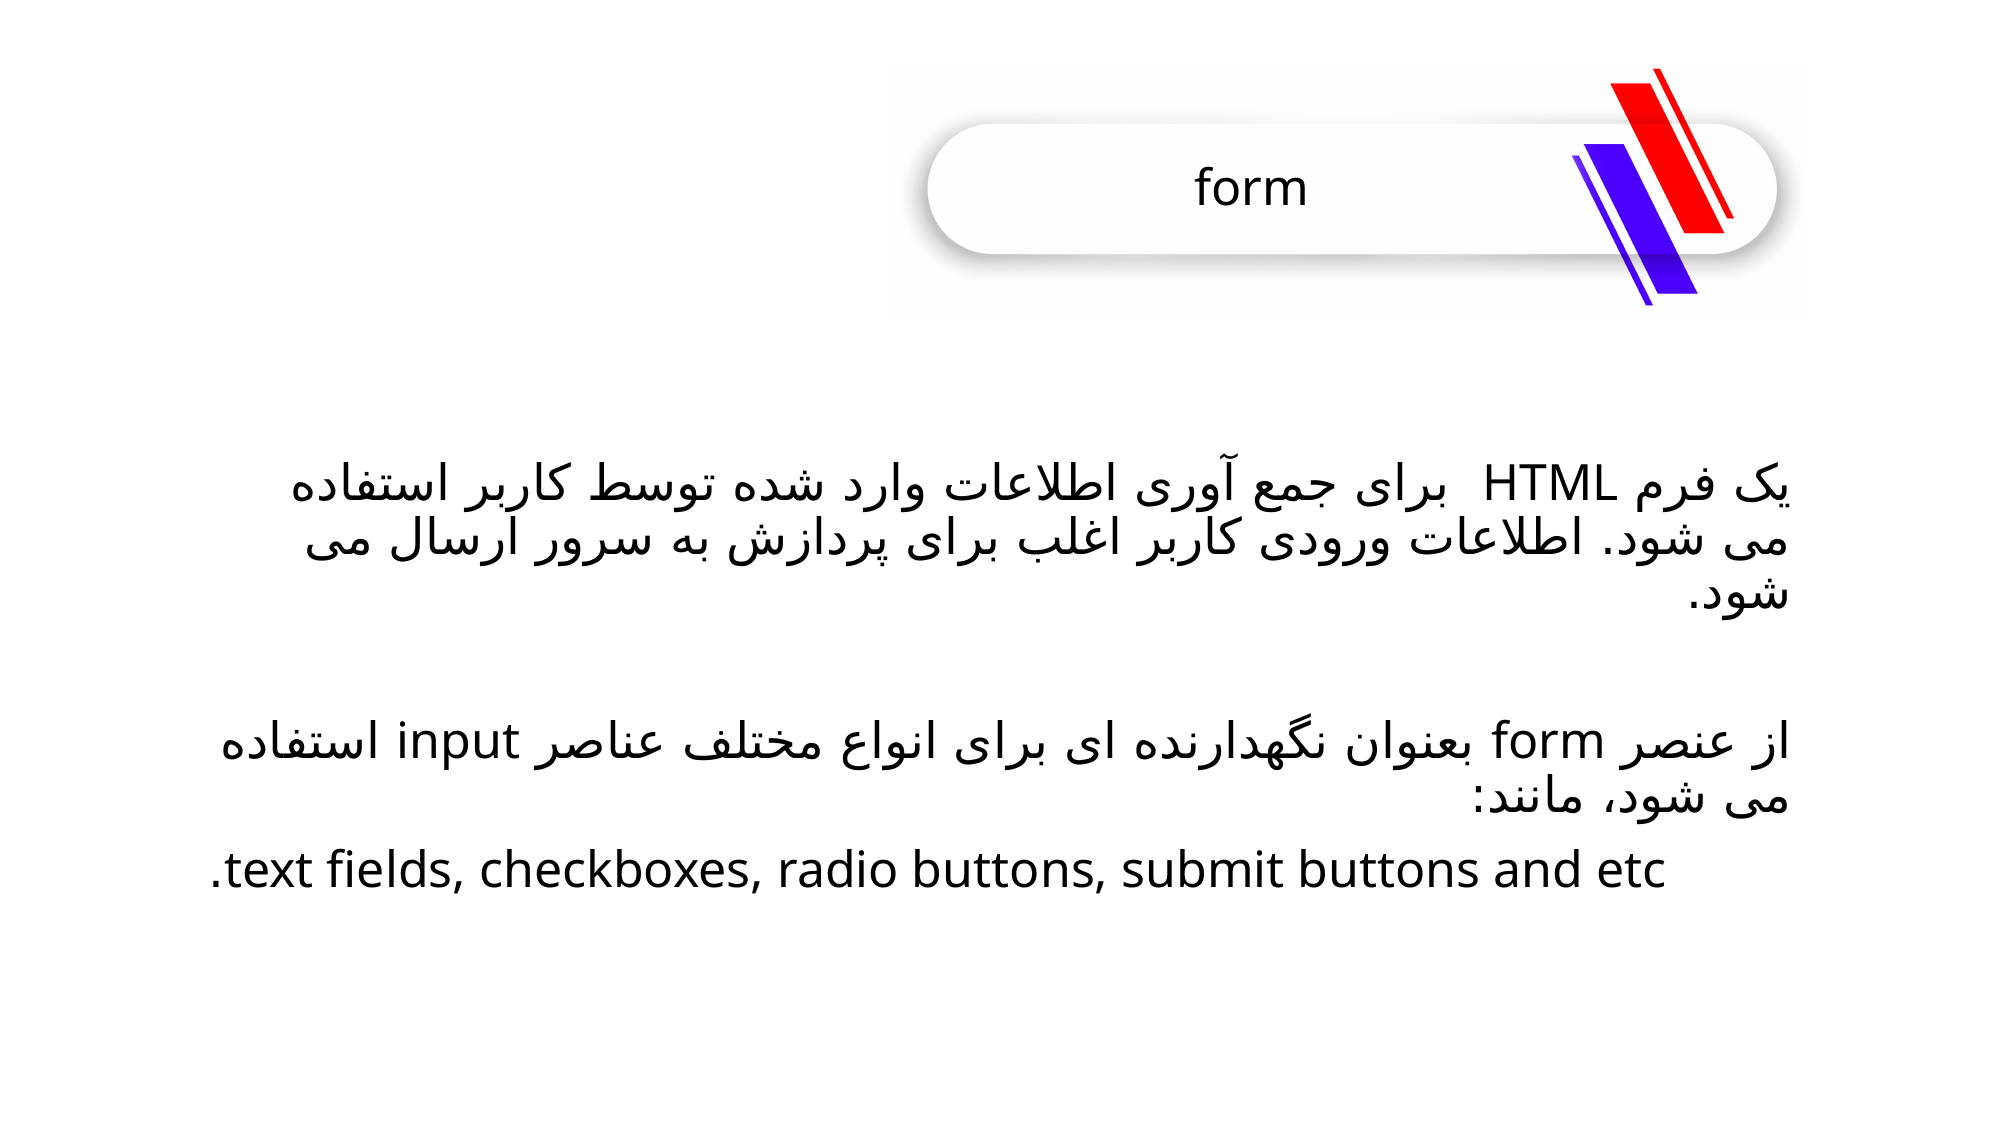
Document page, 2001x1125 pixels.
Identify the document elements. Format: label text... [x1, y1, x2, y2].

picture [887, 64, 1810, 315]
subtitle یک فرم HTML برای جمع آوری اطلاعات وارد شده توسط کاربر استفاده می شود. اطلاعات ورودی کاربر اغلب برای پردازش به سرور ارسال می شود. از عنصر form بعنوان نگهدارنده ای برای انواع مختلف عناصر input استفاده می شود، مانند: text fields, checkboxes, radio buttons, submit buttons and etc. [193, 352, 1807, 1003]
